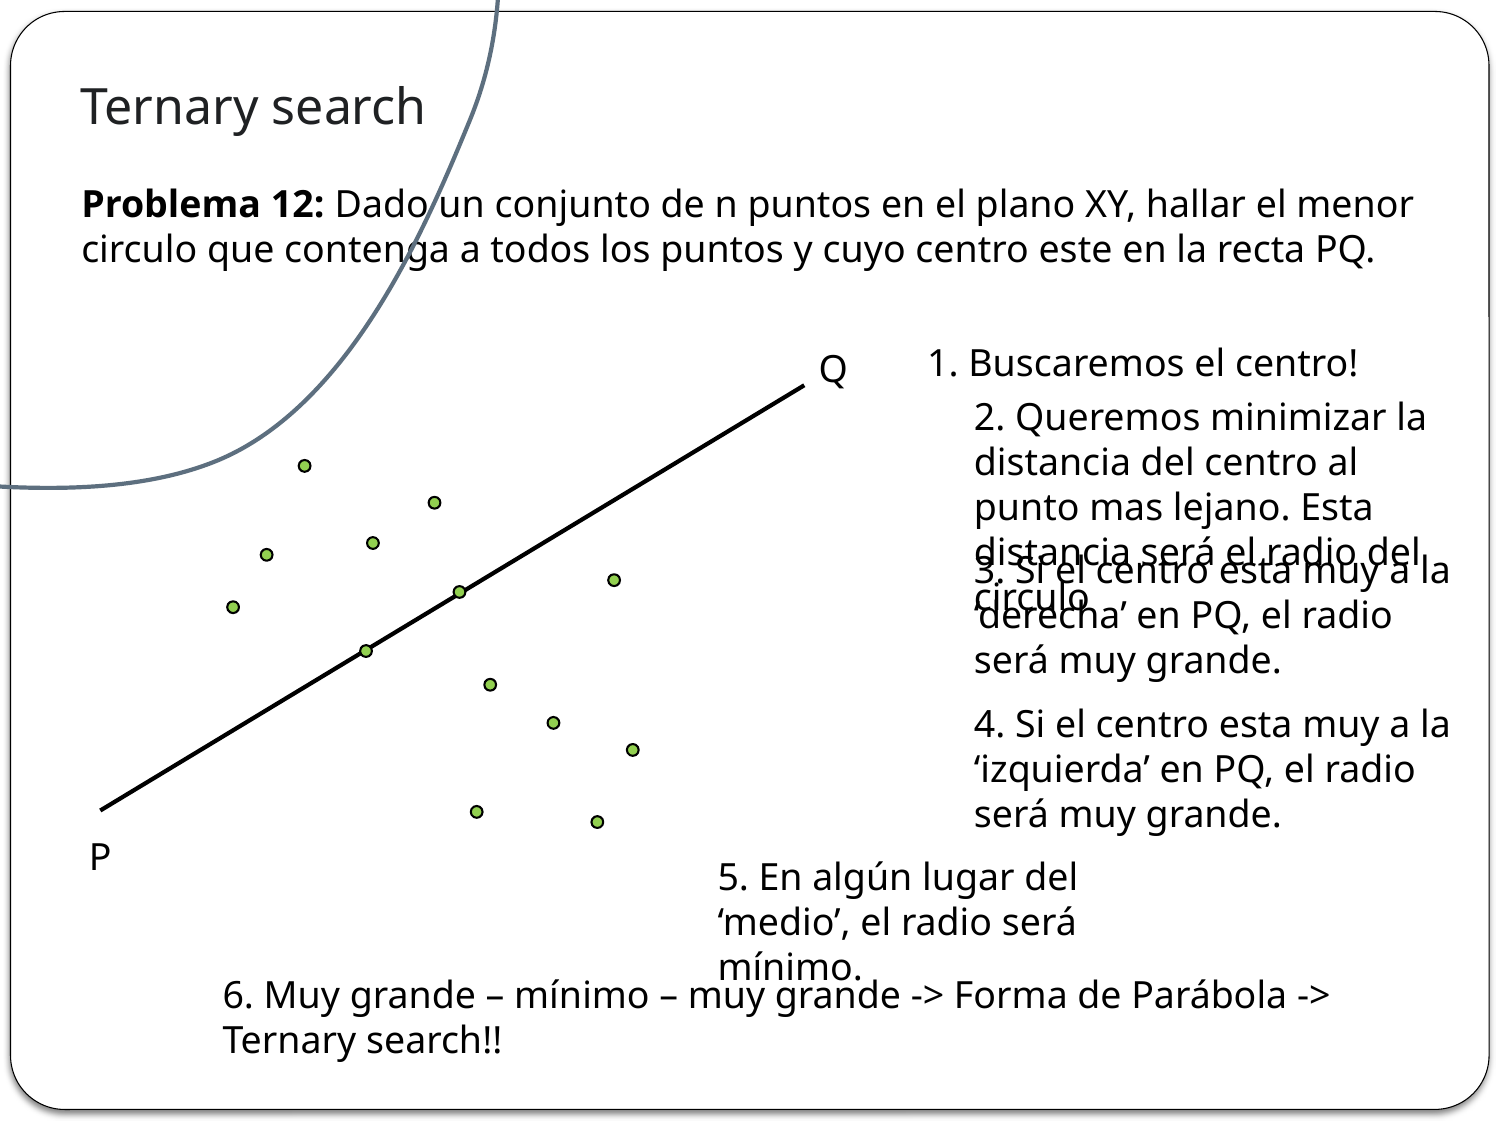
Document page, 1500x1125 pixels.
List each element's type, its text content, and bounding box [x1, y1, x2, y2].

text_box Ternary search [65, 45, 167, 123]
text_box Q [803, 338, 863, 398]
text_box 3. Si el centro esta muy a la ‘derecha’ en PQ, el radio será muy grande. [959, 539, 1471, 689]
text_box 5. En algún lugar del ‘medio’, el radio será mínimo. [702, 845, 1214, 964]
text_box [100, 385, 805, 811]
text_box 2. Queremos minimizar la distancia del centro al punto mas lejano. Esta distancia será el radio del circulo [959, 385, 1471, 539]
text_box P [74, 825, 127, 886]
text_box [590, 820, 605, 829]
text_box 1. Buscaremos el centro! [912, 331, 1374, 392]
text_box 4. Si el centro esta muy a la ‘izquierda’ en PQ, el radio será muy grande. [959, 692, 1471, 843]
text_box [0, 0, 499, 489]
text_box Ternary search [460, 45, 1341, 149]
text_box Problema 12: Dado un conjunto de n puntos en el plano XY, hallar el menor circulo que contenga a todos los puntos y cuyo centro este en la recta PQ. [398, 172, 1471, 278]
text_box 6. Muy grande – mínimo – muy grande -> Forma de Parábola -> Ternary search!! [207, 964, 1401, 1069]
